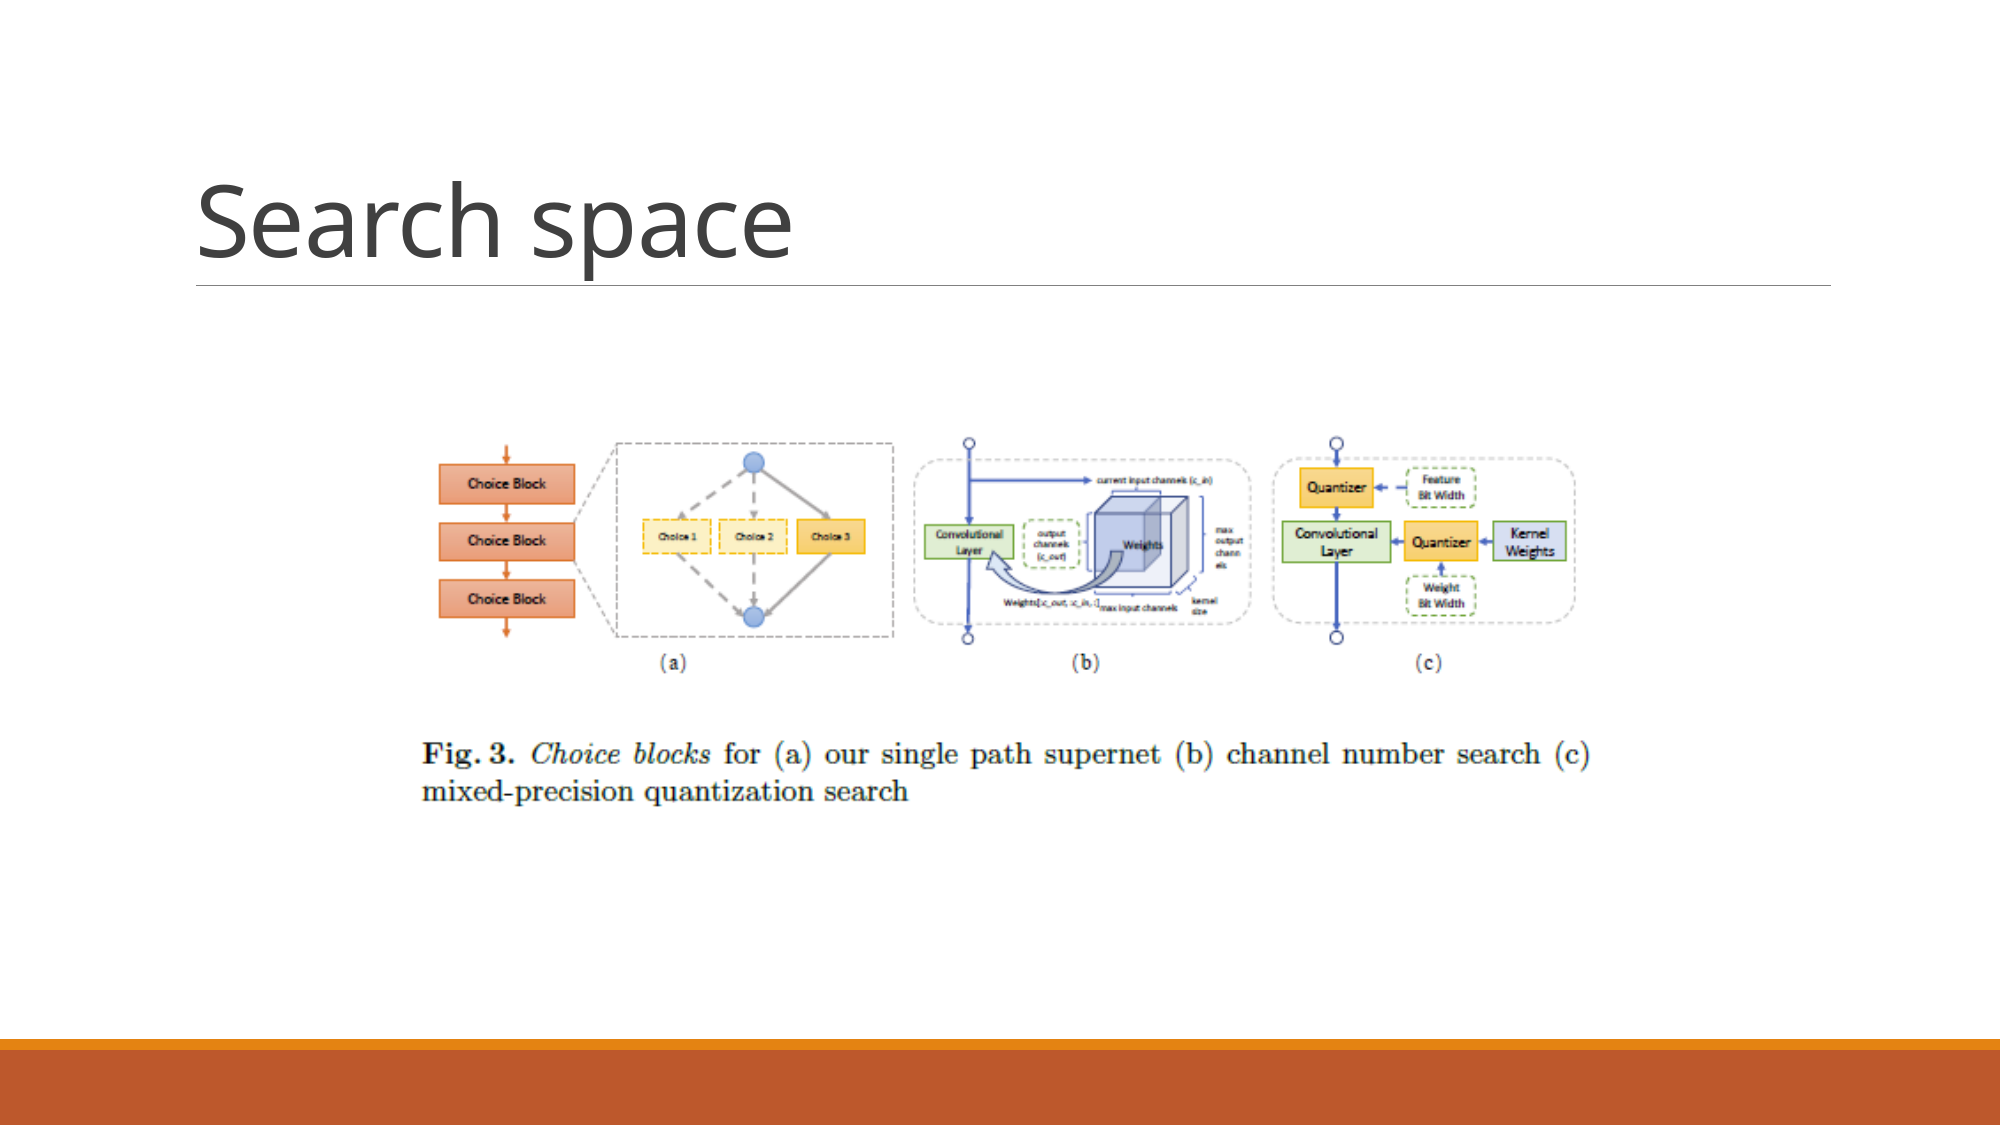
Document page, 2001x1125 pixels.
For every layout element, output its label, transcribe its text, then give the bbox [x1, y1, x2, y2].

title Search space [180, 47, 1830, 285]
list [395, 410, 1615, 819]
